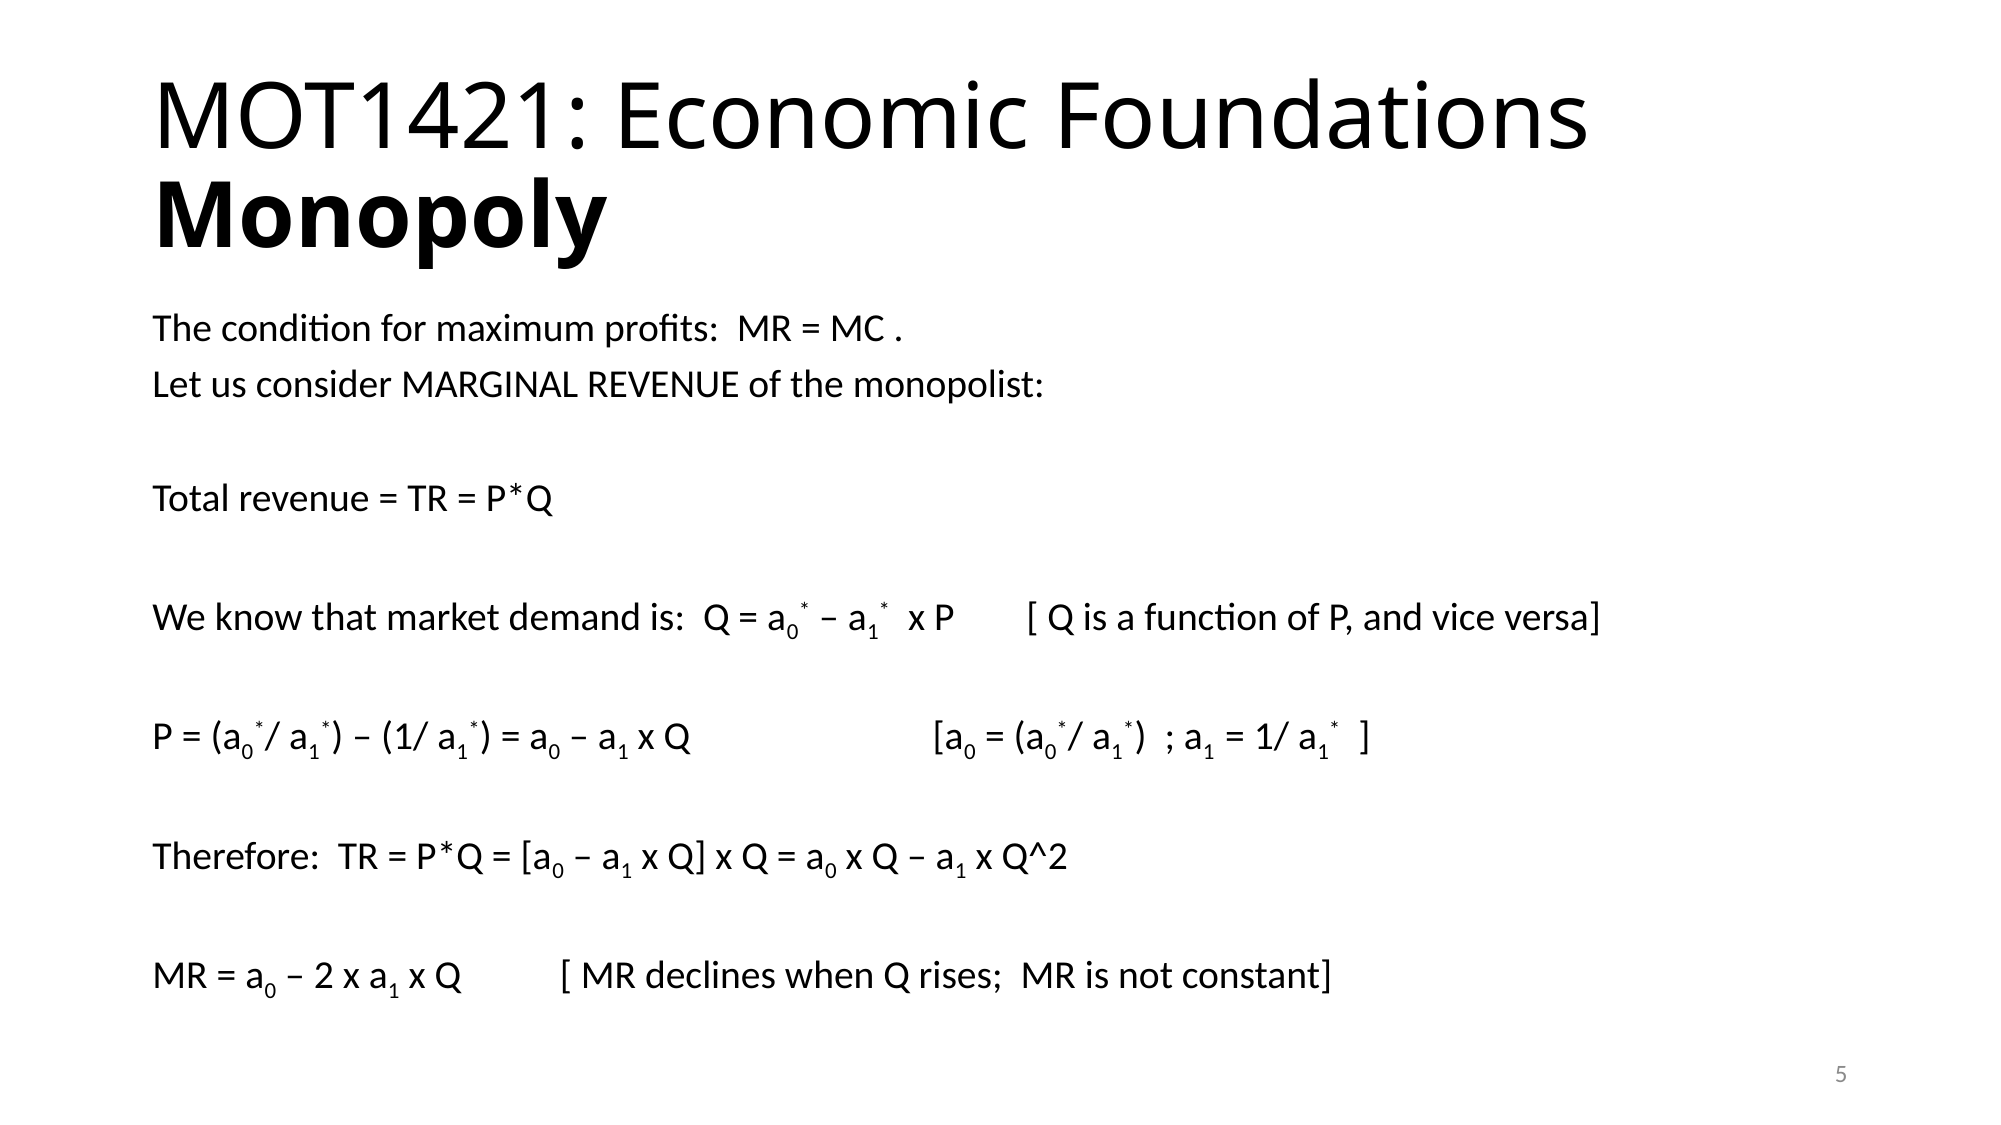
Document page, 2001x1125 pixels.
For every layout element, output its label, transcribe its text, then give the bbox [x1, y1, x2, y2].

list The condition for maximum profits: MR = MC . Let us consider MARGINAL REVENUE of the monopolist: Total revenue = TR = P*Q We know that market demand is: Q = a0* – a1* x P [ Q is a function of P, and vice versa] P = (a0*/ a1*) – (1/ a1*) = a0 – a1 x Q [a0 = (a0*/ a1*) ; a1 = 1/ a1* ] Therefore: TR = P*Q = [a0 – a1 x Q] x Q = a0 x Q – a1 x Q^2 MR = a0 – 2 x a1 x Q [ MR declines when Q rises; MR is not constant] [137, 299, 1863, 1014]
title MOT1421: Economic Foundations Monopoly [137, 59, 1863, 278]
slide_number 5 [1412, 1042, 1863, 1103]
